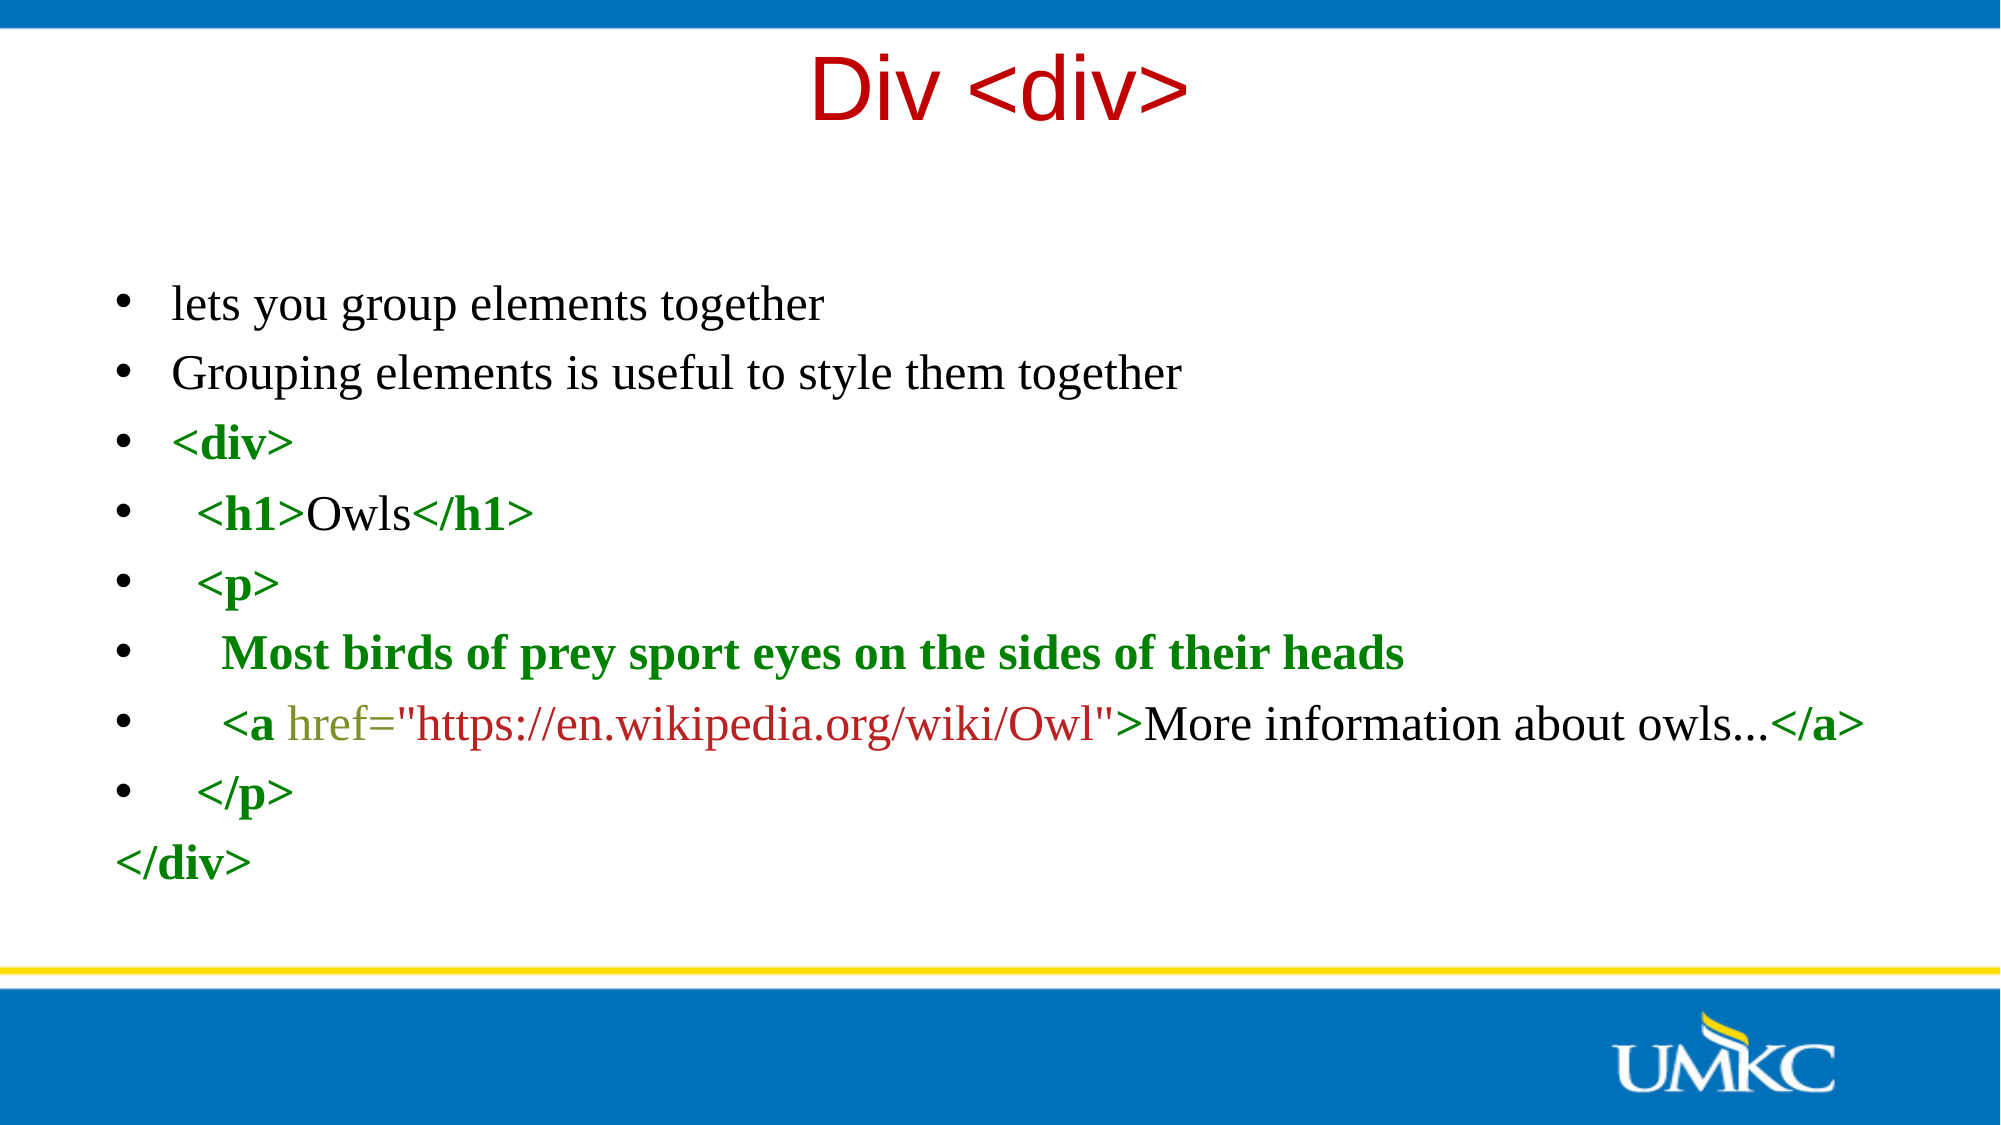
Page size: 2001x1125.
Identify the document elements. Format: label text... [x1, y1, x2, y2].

picture [0, 0, 2001, 1125]
list lets you group elements together Grouping elements is useful to style them together <div> <h1>Owls</h1> <p> Most birds of prey sport eyes on the sides of their heads <a href="https://en.wikipedia.org/wiki/Owl">More information about owls...</a> </p> </div> [99, 262, 1900, 1005]
title Div <div> [99, 45, 1900, 233]
